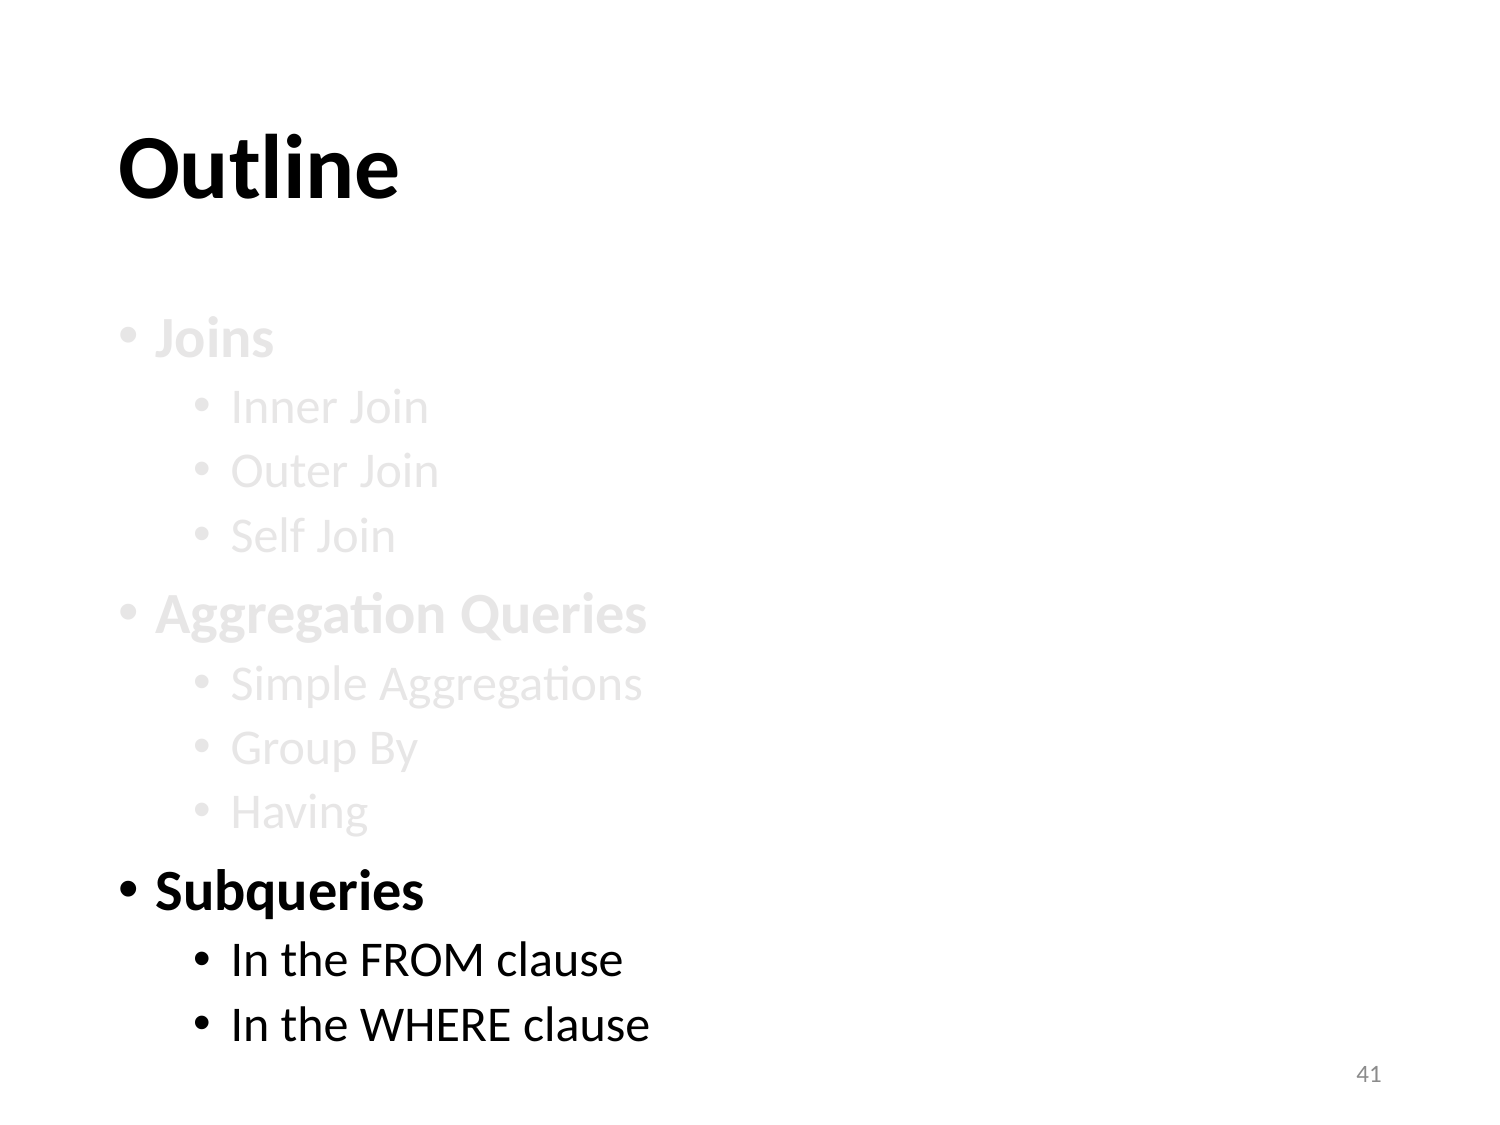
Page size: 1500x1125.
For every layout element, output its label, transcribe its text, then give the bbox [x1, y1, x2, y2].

slide_number 41 [1059, 1042, 1397, 1103]
title Outline [103, 59, 1397, 278]
list Joins Inner Join Outer Join Self Join Aggregation Queries Simple Aggregations Group By Having Subqueries In the FROM clause In the WHERE clause [103, 299, 1397, 1103]
